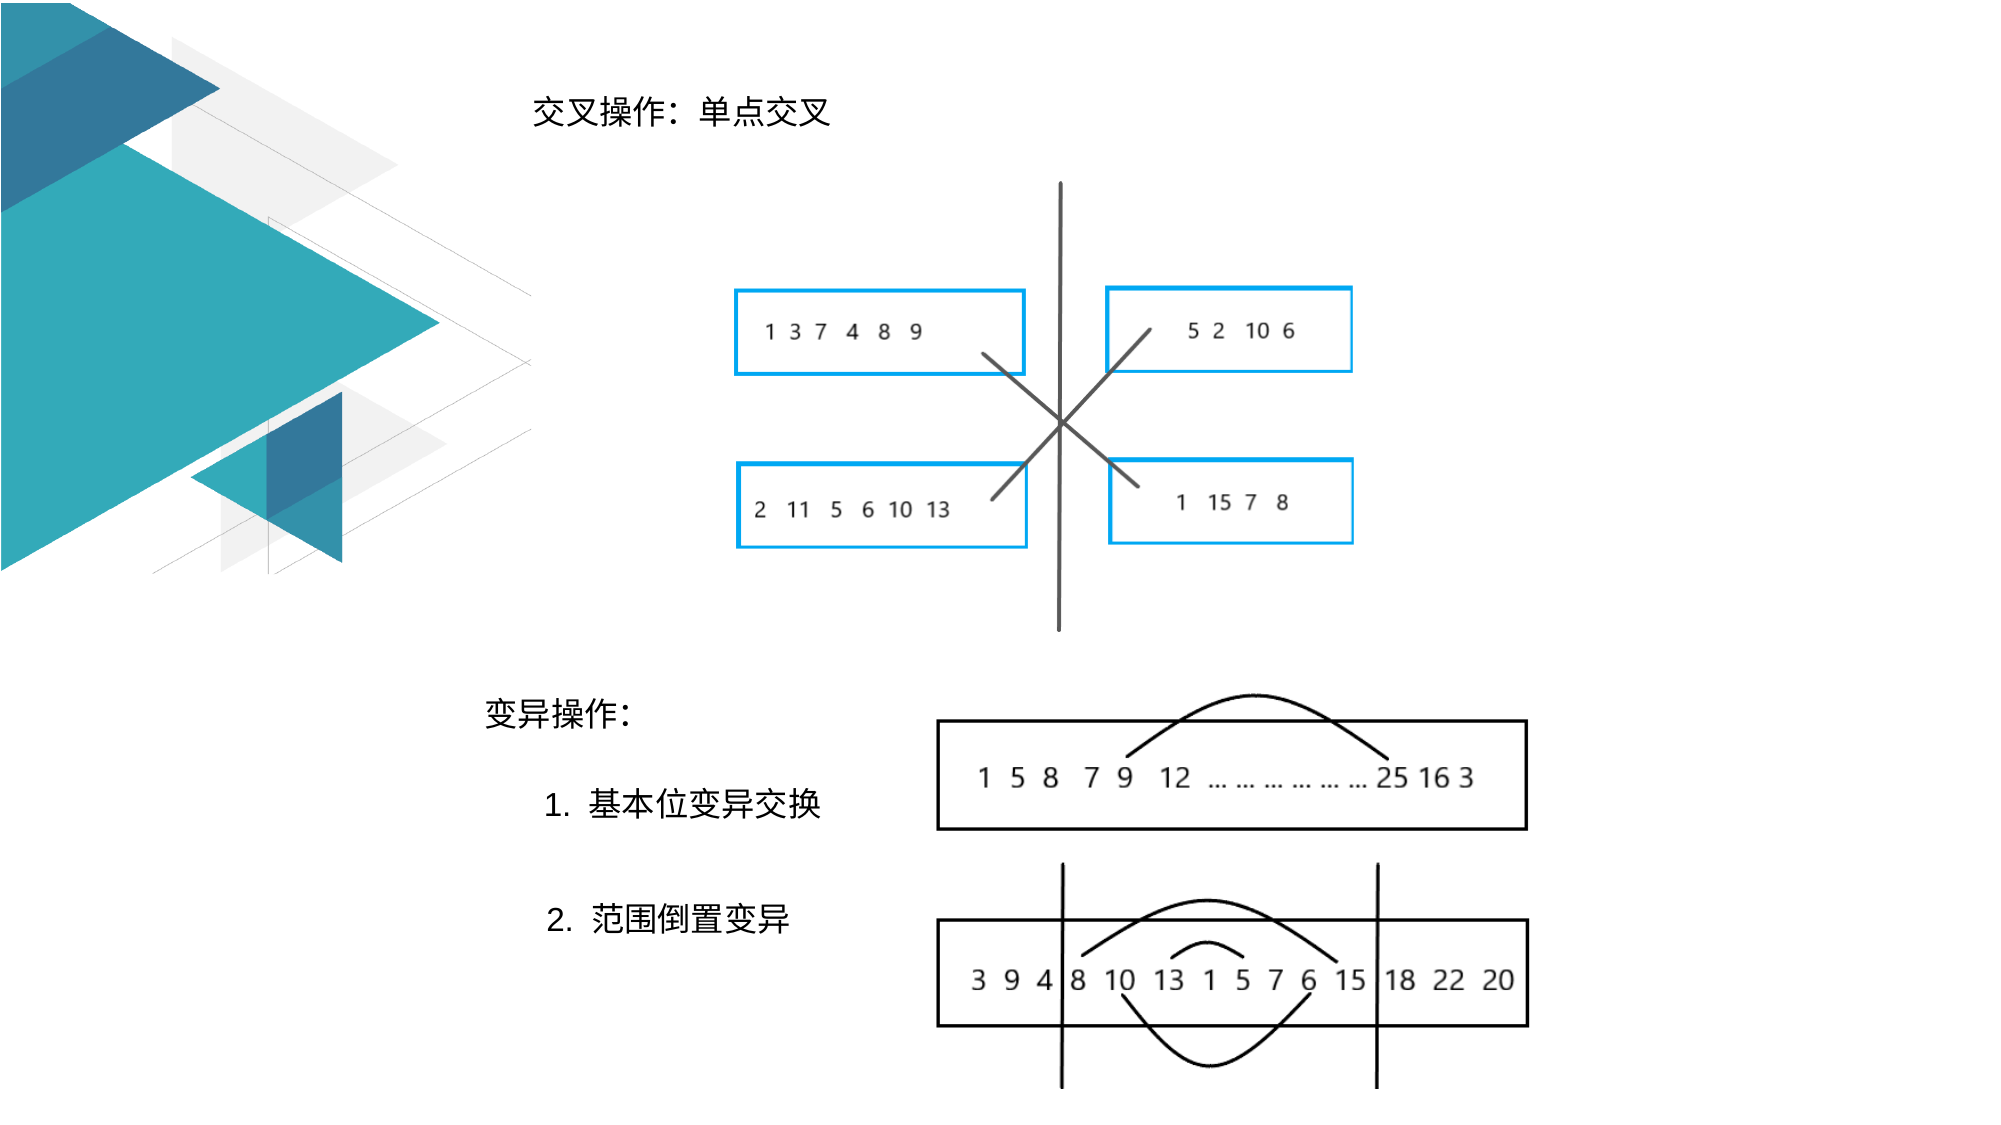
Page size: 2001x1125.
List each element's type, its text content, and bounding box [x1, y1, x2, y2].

picture [924, 683, 1552, 1089]
text_box 交叉操作：单点交叉 [580, 65, 926, 157]
text_box 2. 范围倒置变异 [439, 872, 898, 964]
picture [716, 156, 1428, 644]
picture [0, 3, 580, 588]
text_box 变异操作： [338, 666, 797, 759]
text_box 1. 基本位变异交换 [453, 757, 912, 850]
